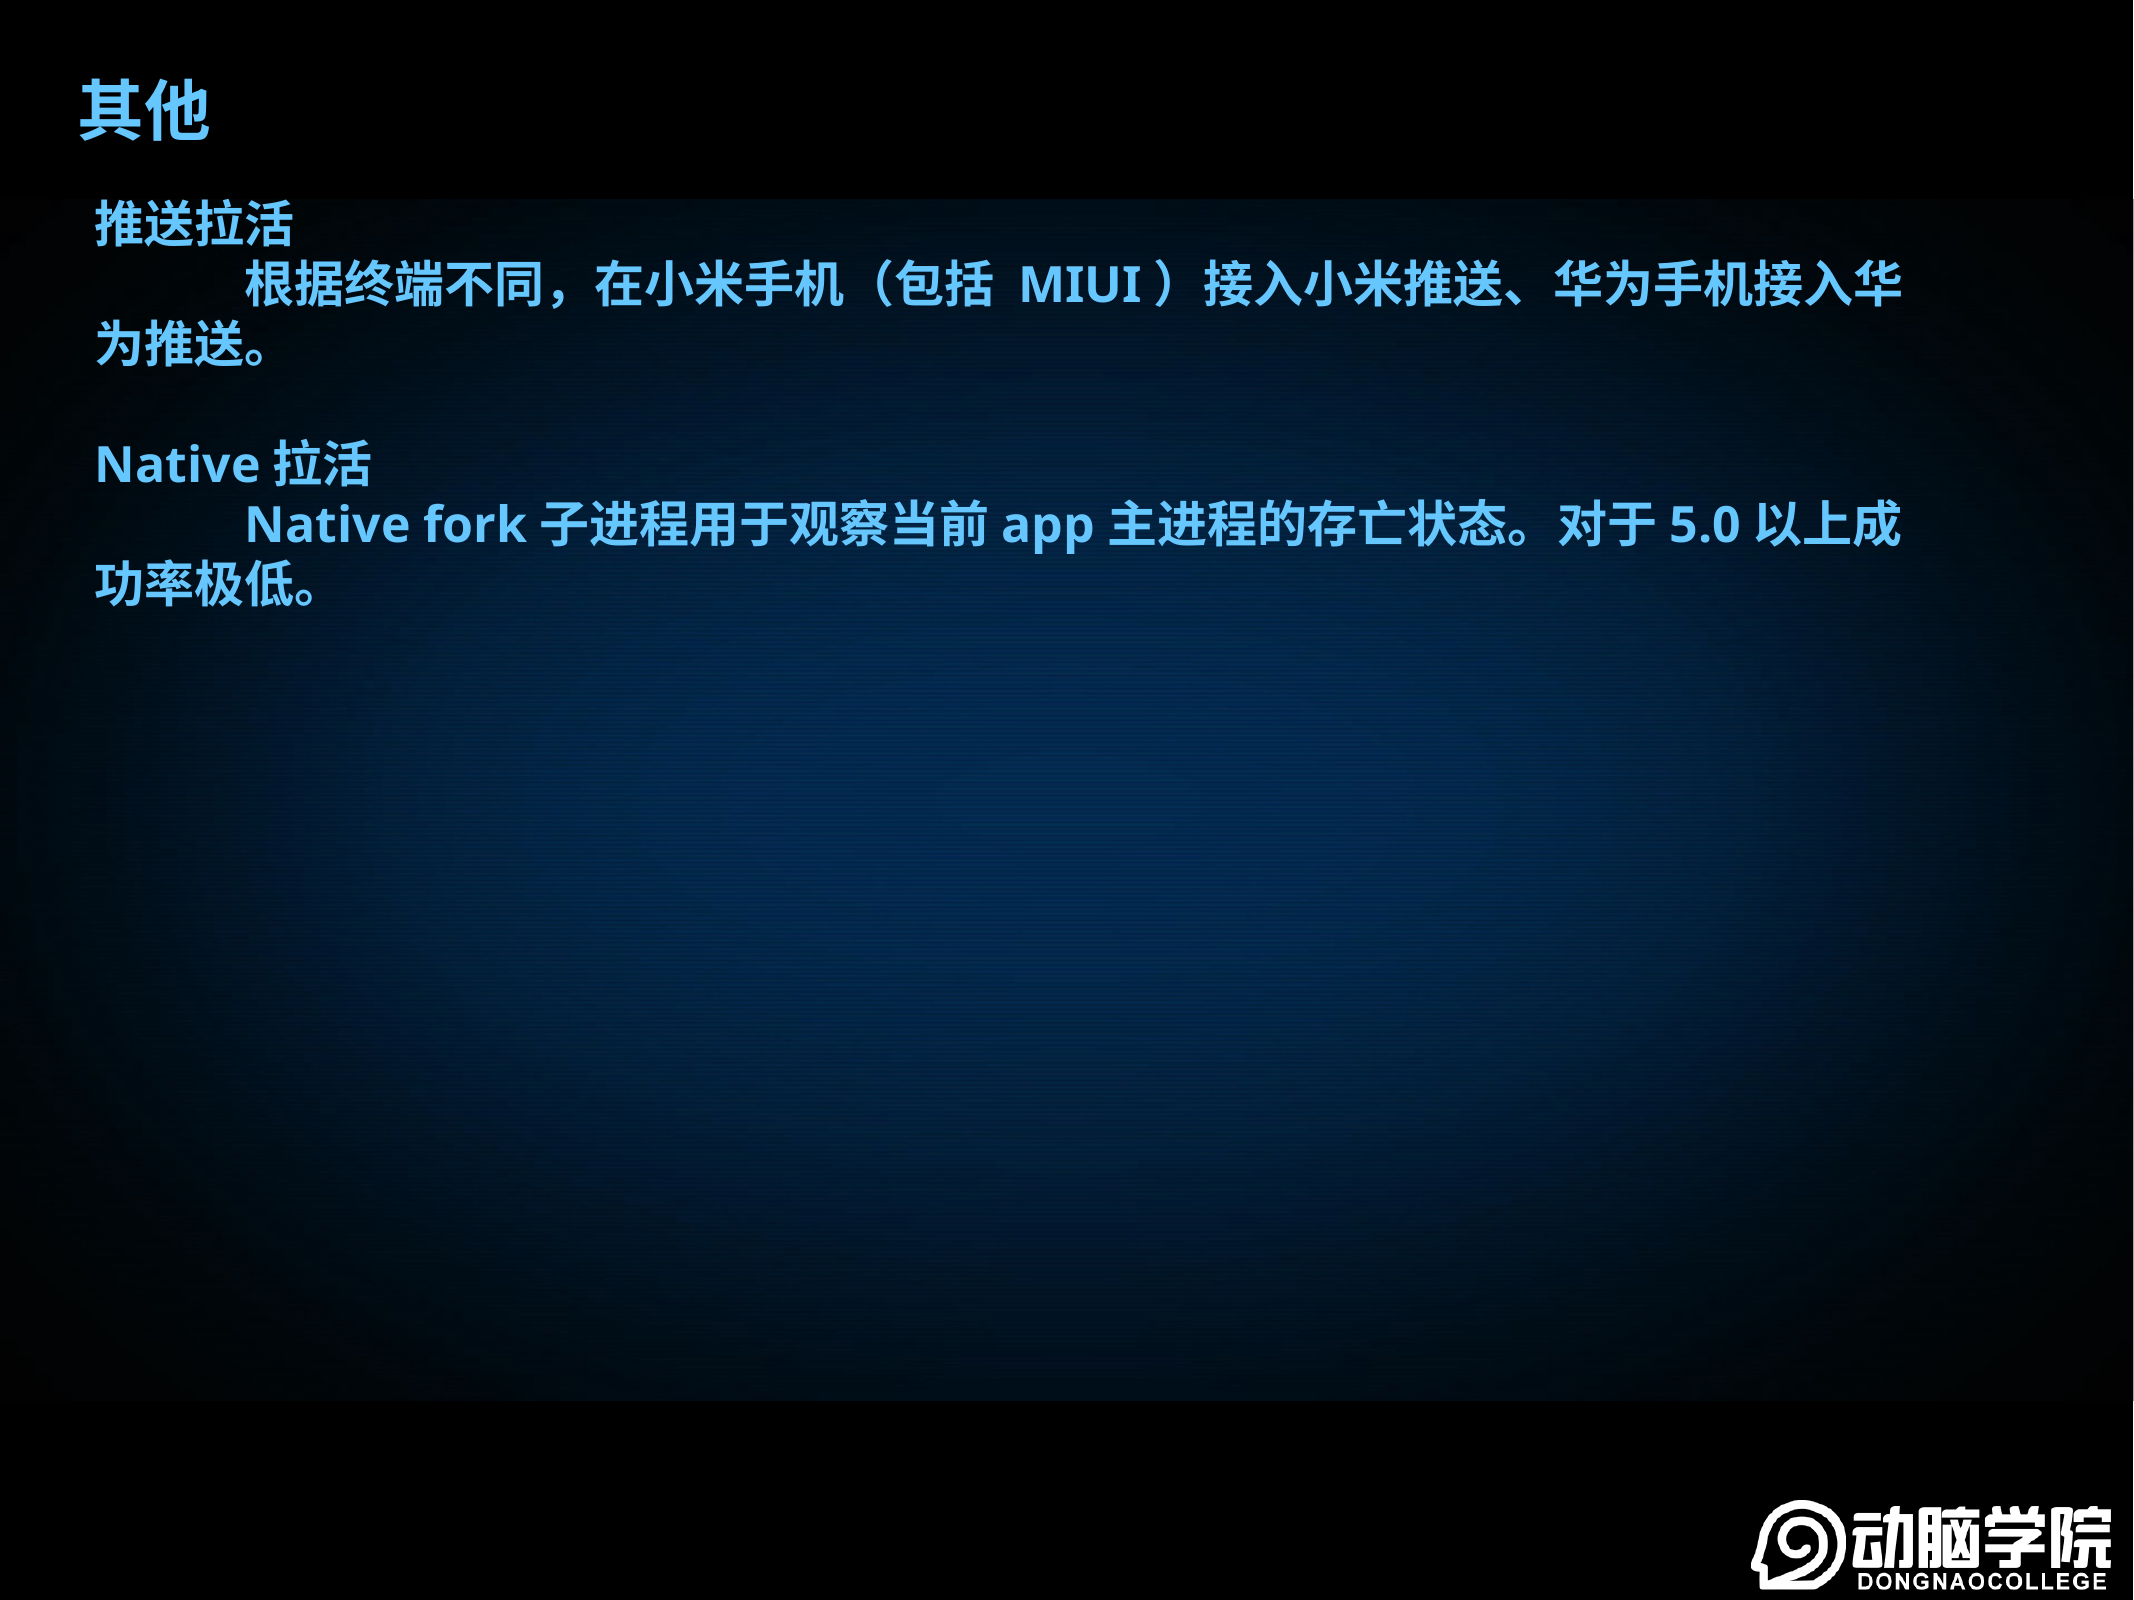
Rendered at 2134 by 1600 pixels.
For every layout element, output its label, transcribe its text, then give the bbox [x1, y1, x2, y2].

text_box 其他 [69, 59, 486, 157]
picture [0, 199, 2134, 1401]
text_box 推送拉活 根据终端不同，在小米手机（包括 MIUI）接入小米推送、华为手机接入华为推送。 Native拉活 Native fork子进程用于观察当前app主进程的存亡状态。对于5.0以上成功率极低。 [86, 184, 1960, 621]
picture [1751, 1500, 2111, 1590]
